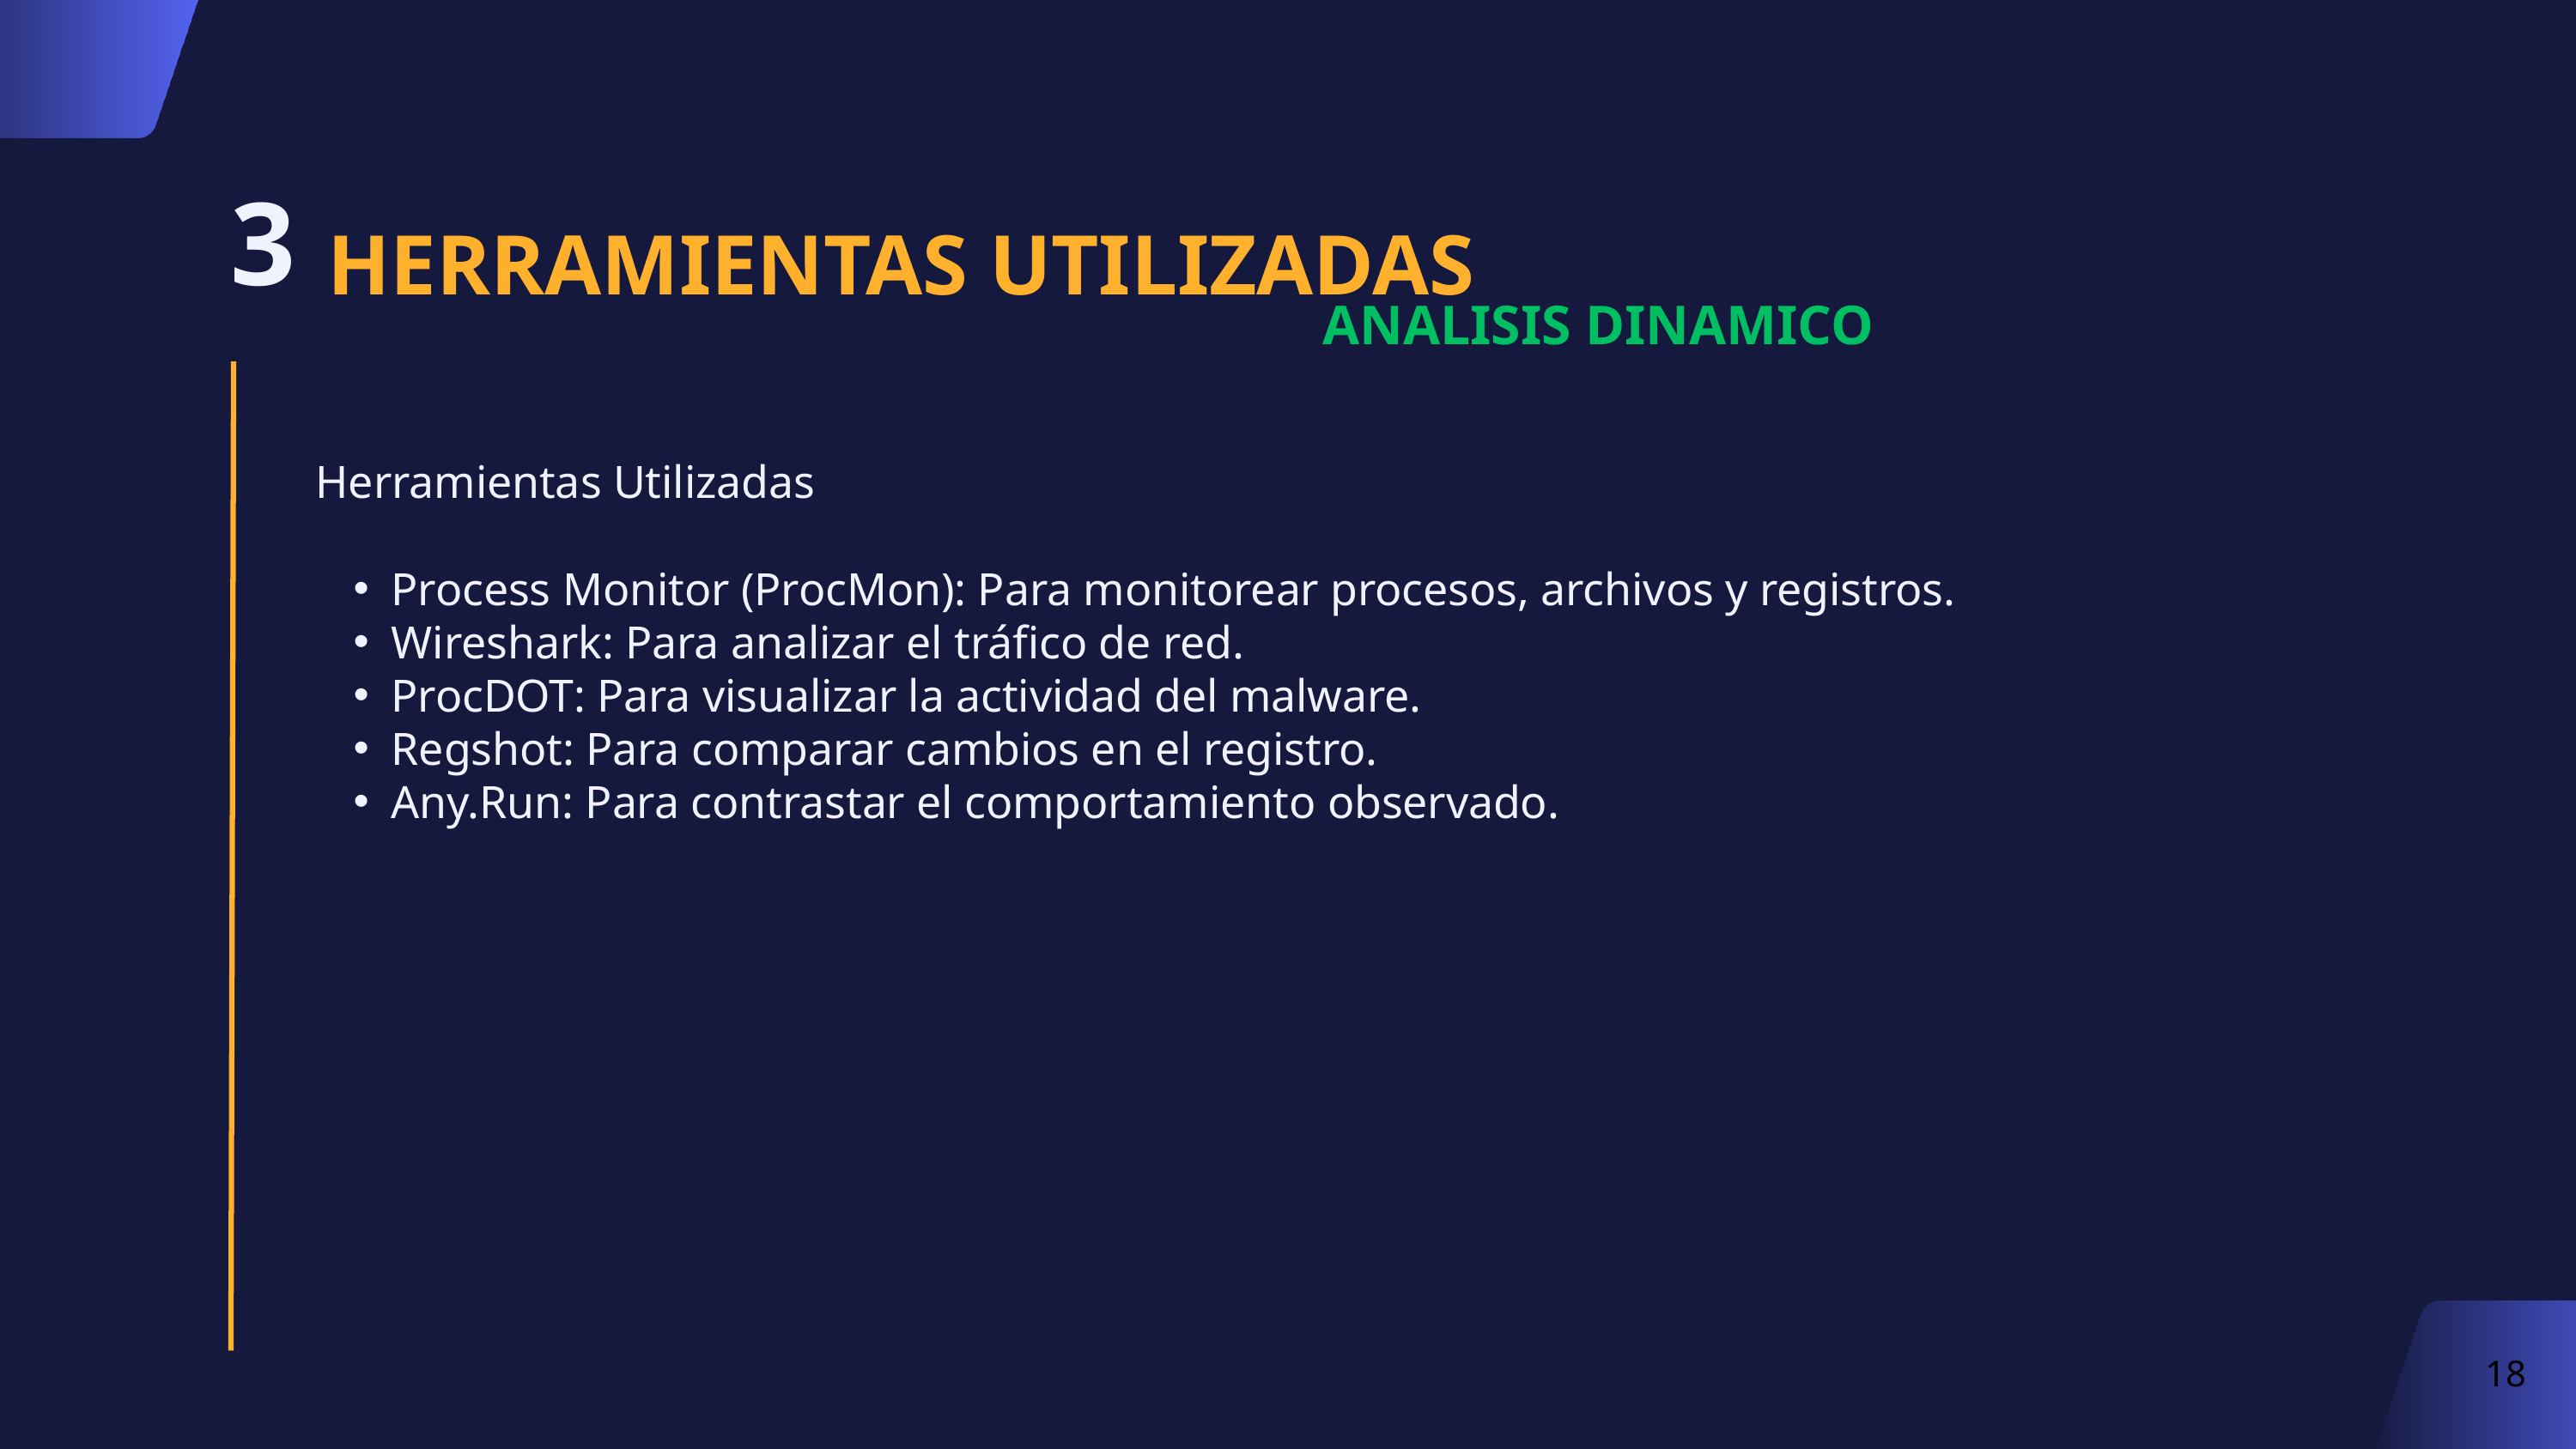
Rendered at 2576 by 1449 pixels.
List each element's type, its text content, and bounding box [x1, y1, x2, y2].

text_box ANALISIS DINAMICO [1322, 305, 2283, 356]
text_box Herramientas Utilizadas Process Monitor (ProcMon): Para monitorear procesos, archivos y registros. Wireshark: Para analizar el tráfico de red. ProcDOT: Para visualizar la actividad del malware. Regshot: Para comparar cambios en el registro. Any.Run: Para contrastar el comportamiento observado. [315, 453, 2330, 881]
text_box [2362, 1300, 2576, 1449]
text_box 3 [230, 201, 1192, 309]
text_box HERRAMIENTAS UTILIZADAS [327, 234, 2152, 312]
text_box 18 [2485, 1343, 2527, 1394]
text_box [0, 0, 214, 139]
